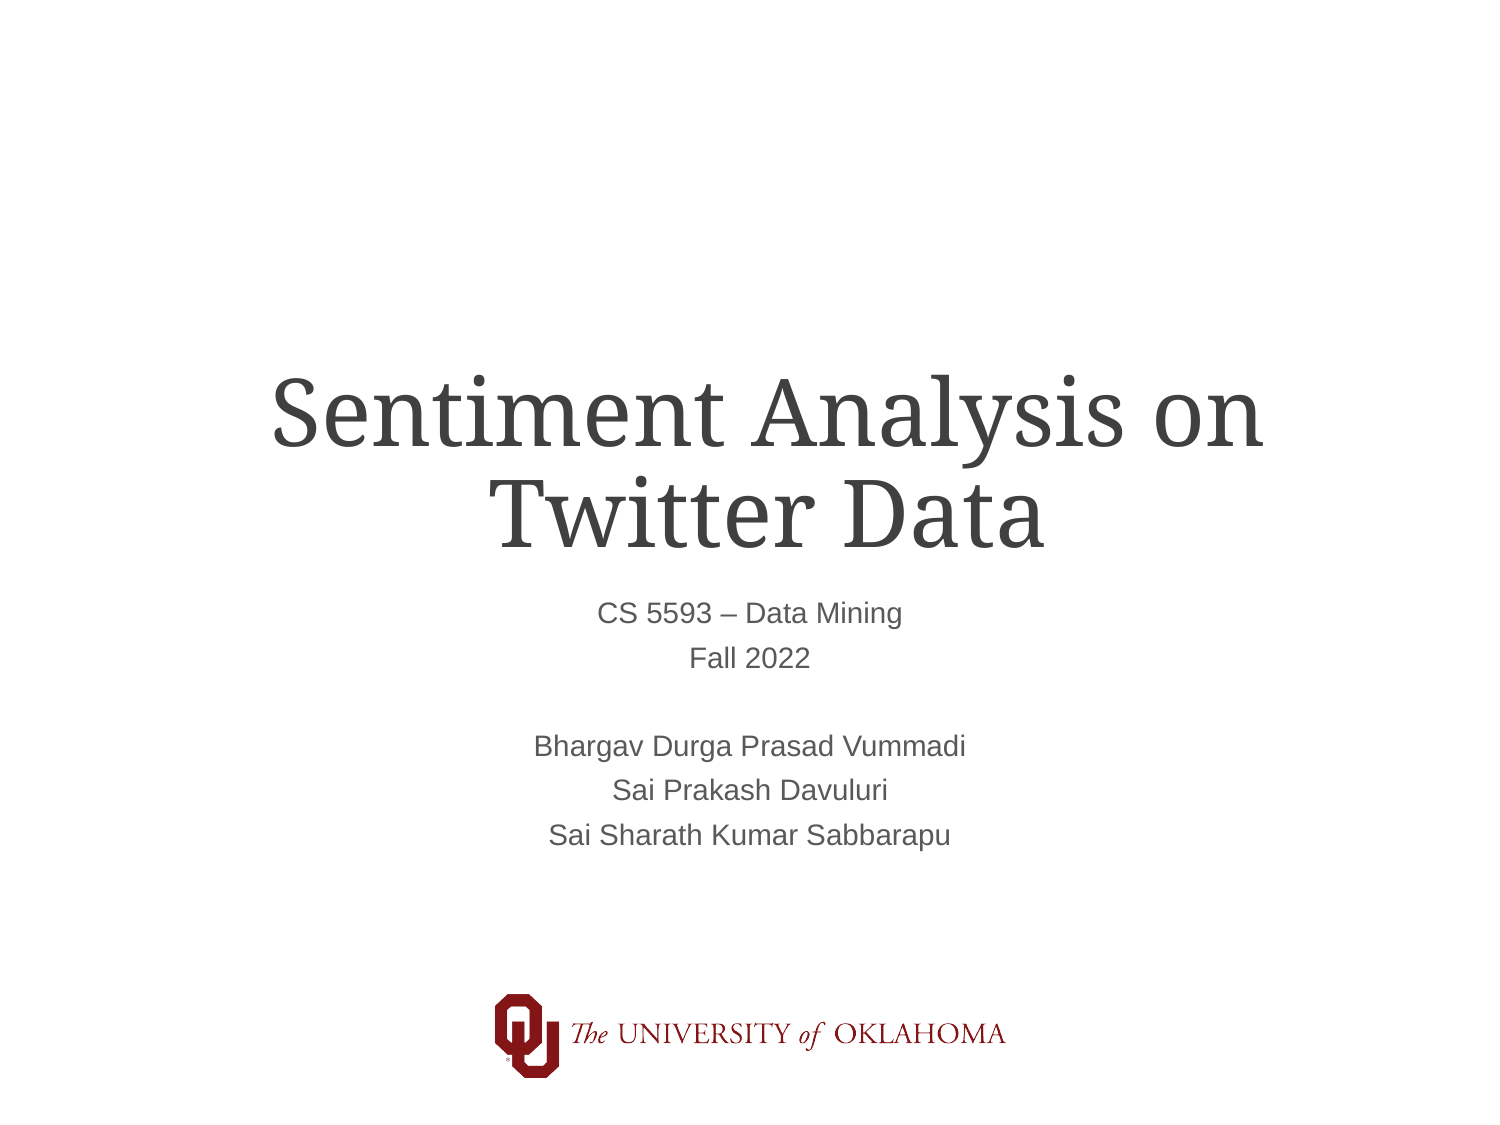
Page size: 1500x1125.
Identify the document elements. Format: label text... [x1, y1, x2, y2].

picture [469, 871, 1032, 1125]
subtitle CS 5593 – Data Mining Fall 2022 Bhargav Durga Prasad Vummadi Sai Prakash Davuluri Sai Sharath Kumar Sabbarapu [187, 590, 1313, 863]
title Sentiment Analysis on Twitter Data [223, 199, 1313, 576]
